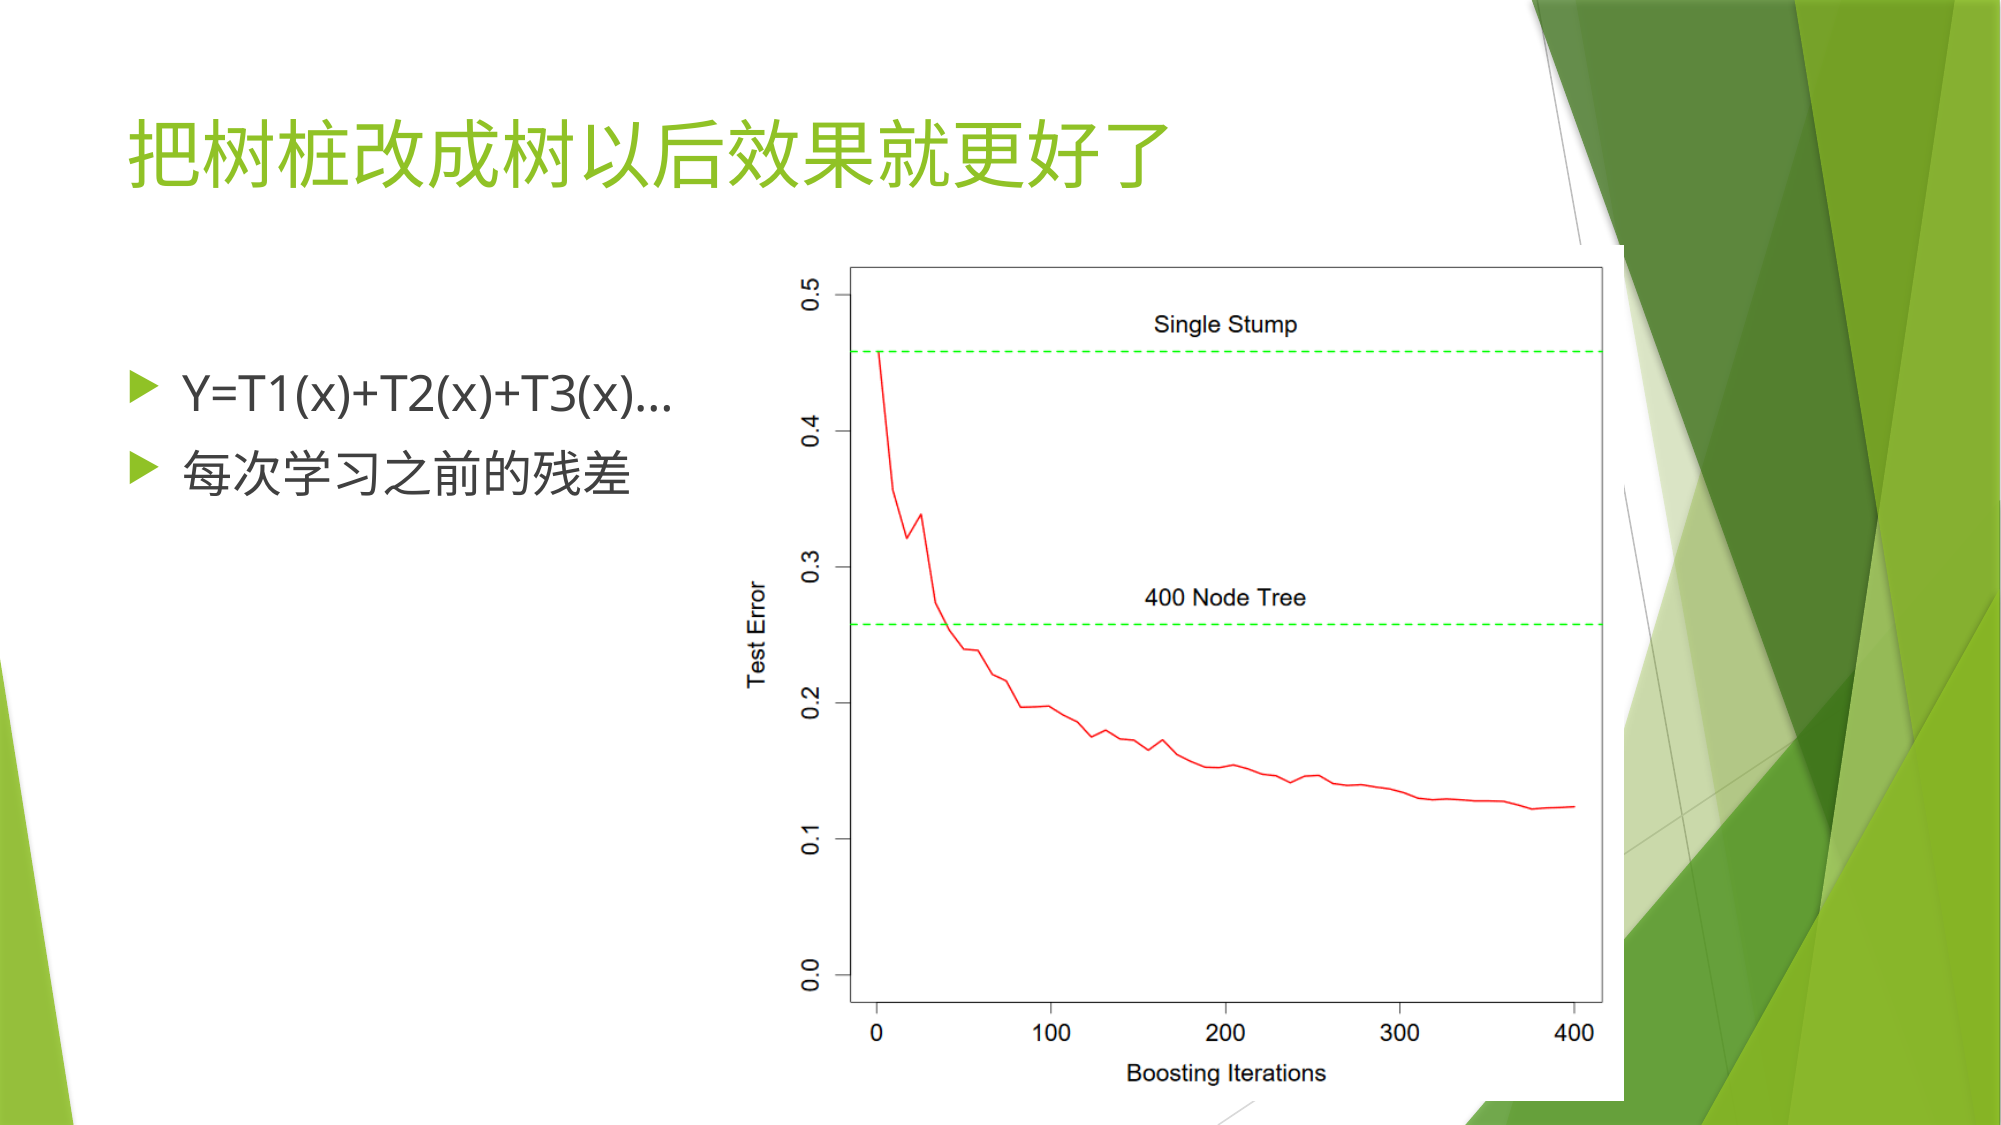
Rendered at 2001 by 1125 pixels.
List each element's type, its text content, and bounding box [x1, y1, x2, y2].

list Y=T1(x)+T2(x)+T3(x)… 每次学习之前的残差 [111, 354, 723, 992]
picture [728, 244, 1624, 1101]
title 把树桩改成树以后效果就更好了 [111, 99, 1522, 317]
